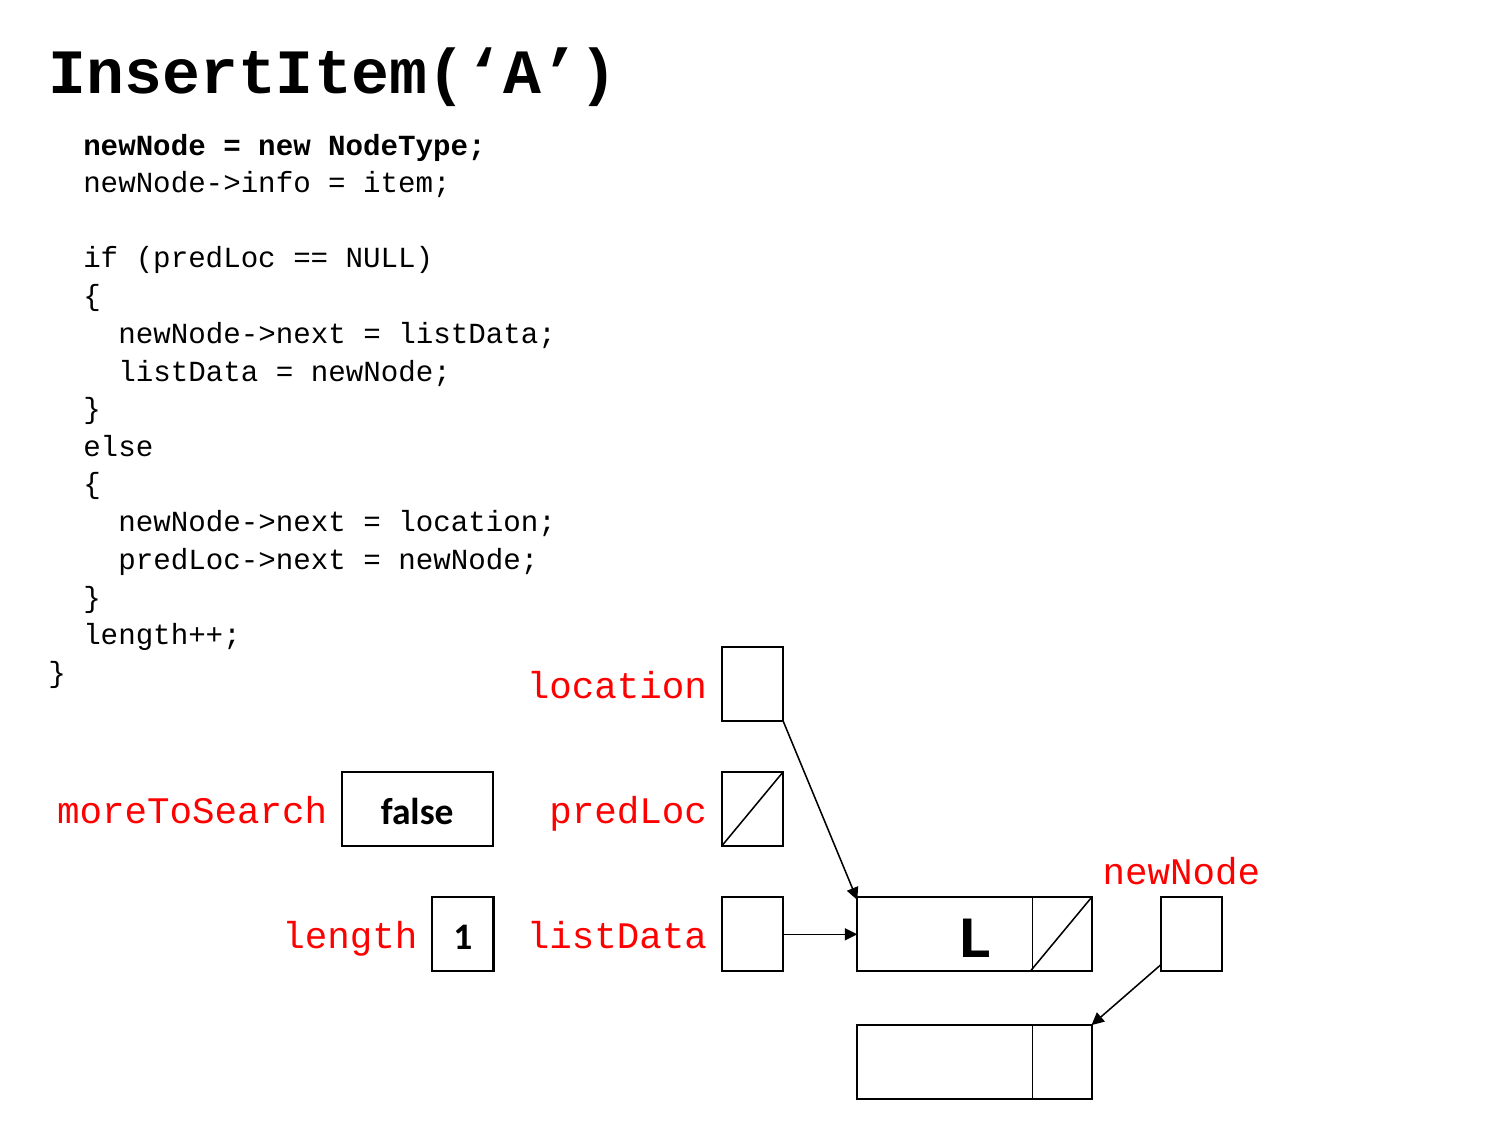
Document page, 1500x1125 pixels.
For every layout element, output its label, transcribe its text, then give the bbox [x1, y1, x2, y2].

text_box length [204, 909, 433, 964]
text_box location [493, 653, 722, 714]
text_box newNode [1046, 839, 1276, 900]
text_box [1091, 964, 1162, 1026]
text_box [857, 1025, 1032, 1100]
text_box predLoc [493, 778, 716, 839]
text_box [782, 720, 858, 901]
text_box 1 [432, 909, 494, 972]
text_box listData [494, 909, 722, 964]
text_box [721, 771, 777, 847]
text_box [1161, 900, 1223, 972]
list newNode = new NodeType; newNode->info = item; if (predLoc == NULL) { newNode->next = listData; listData = newNode; } else { newNode->next = location; predLoc->next = newNode; } length++; } [33, 122, 1055, 909]
text_box false [342, 772, 493, 847]
text_box [721, 909, 783, 972]
text_box L [857, 897, 1026, 972]
title InsertItem(‘A’) [33, 31, 1294, 116]
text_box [1030, 897, 1092, 972]
text_box moreToSearch [34, 778, 342, 839]
text_box [1033, 1025, 1093, 1100]
text_box [721, 646, 783, 721]
